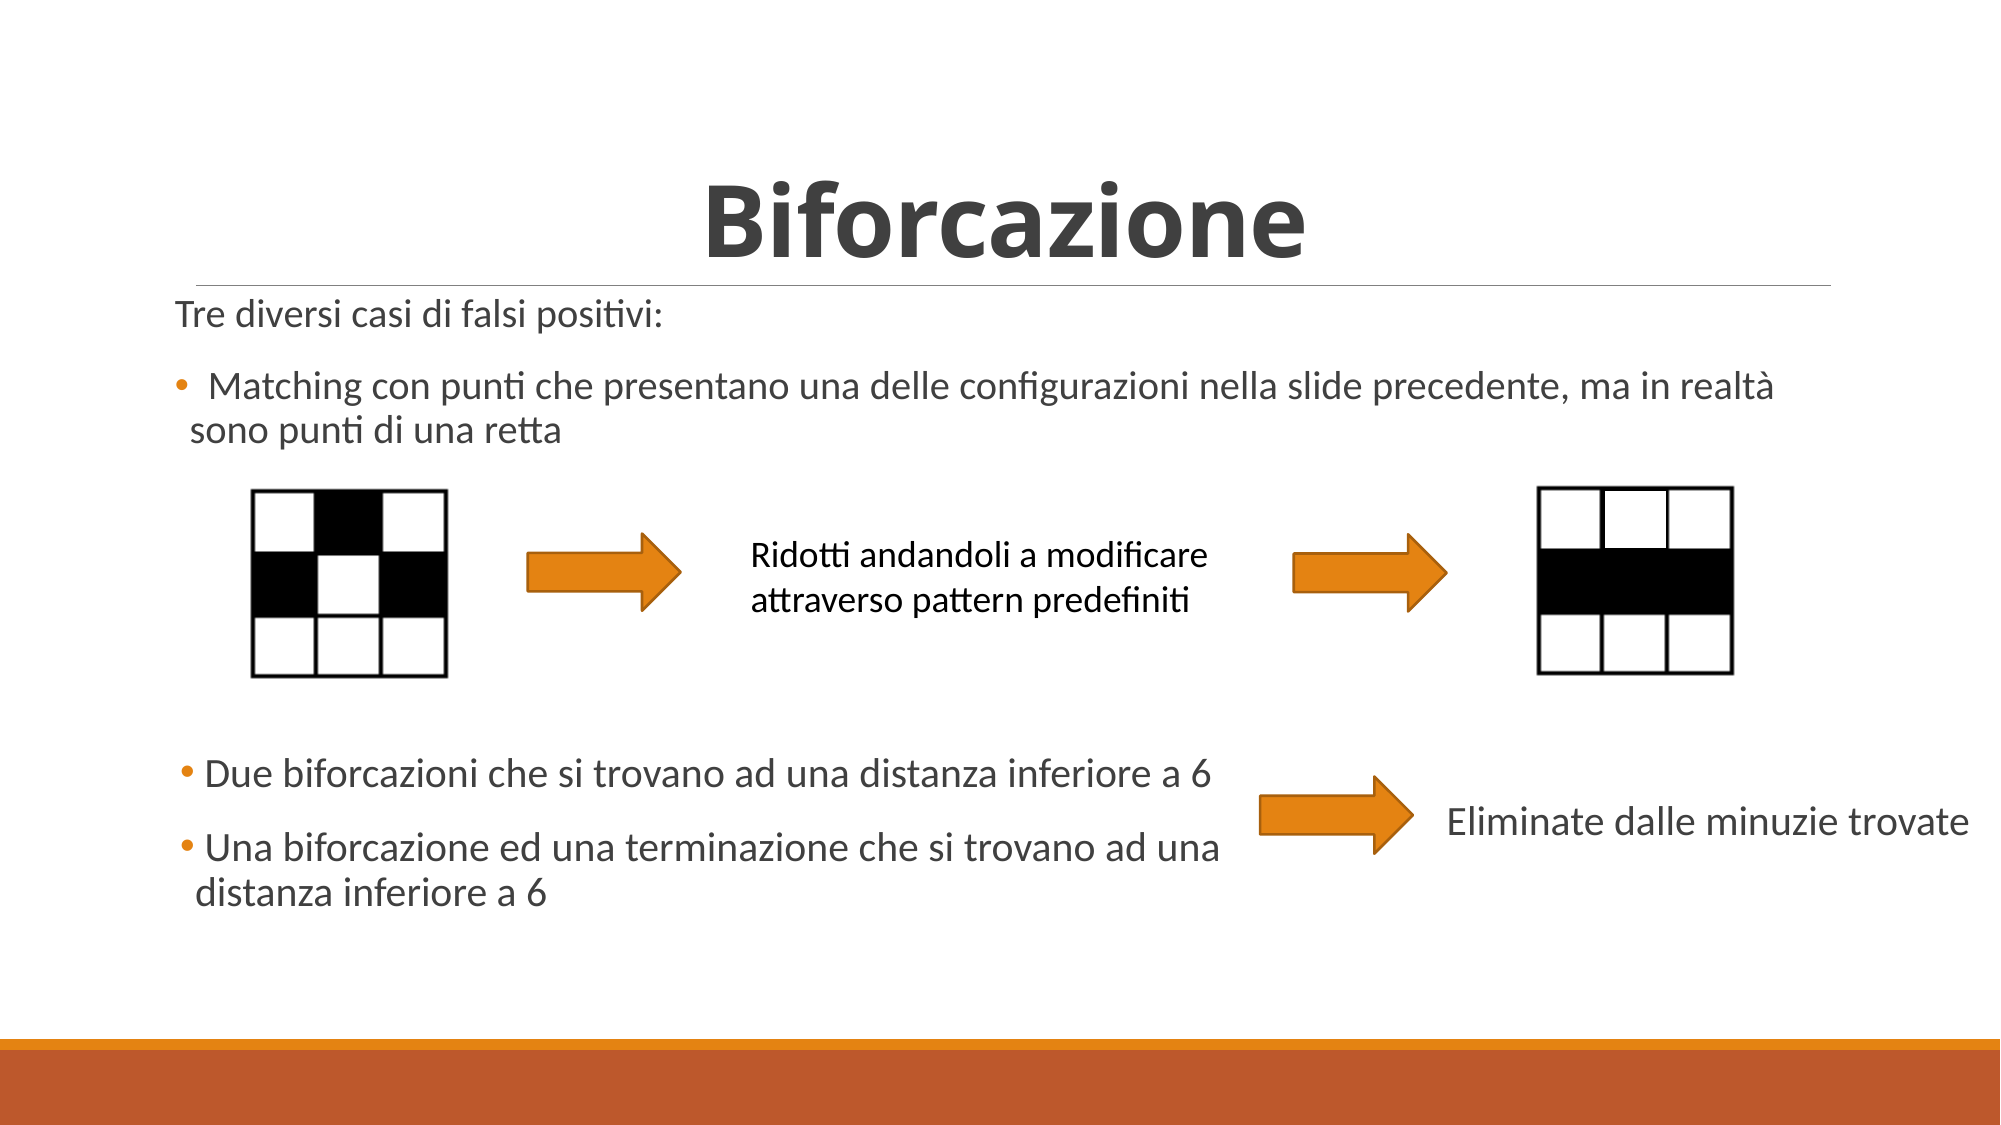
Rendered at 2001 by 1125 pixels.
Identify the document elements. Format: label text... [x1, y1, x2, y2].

text_box Eliminate dalle minuzie trovate [1446, 712, 2000, 1125]
text_box Ridotti andandoli a modificare attraverso pattern predefiniti [735, 522, 1256, 628]
title Biforcazione [180, 47, 1830, 285]
text_box Due biforcazioni che si trovano ad una distanza inferiore a 6 Una biforcazione ed una terminazione che si trovano ad una distanza inferiore a 6 [180, 664, 1261, 1125]
picture [240, 478, 474, 688]
picture [1526, 475, 1760, 685]
list Tre diversi casi di falsi positivi: Matching con punti che presentano una delle configurazioni nella slide precedente, ma in realtà sono punti di una retta [174, 285, 1825, 461]
text_box [1292, 533, 1448, 613]
text_box [1261, 775, 1414, 855]
text_box [526, 532, 682, 612]
